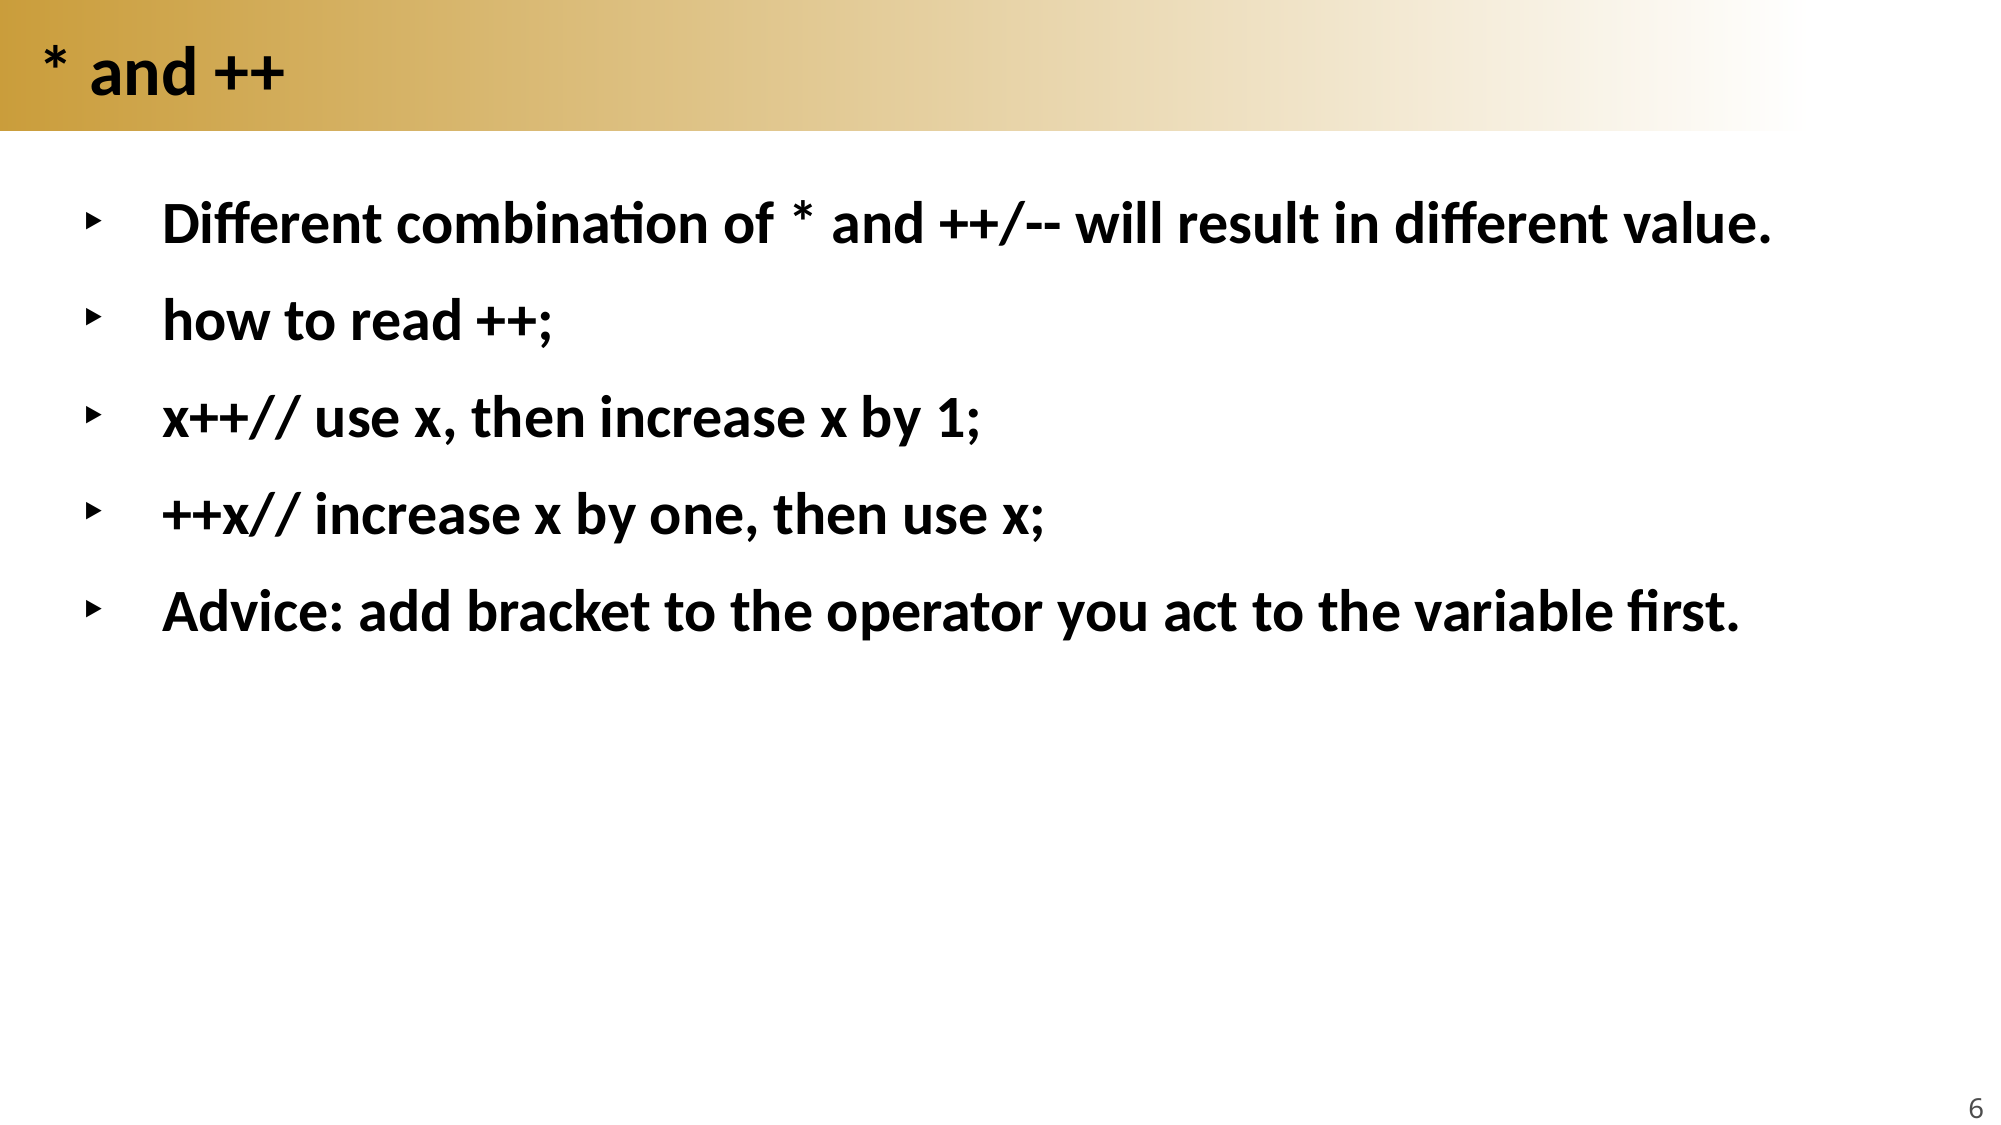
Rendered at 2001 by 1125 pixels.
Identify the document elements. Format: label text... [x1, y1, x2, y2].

list Different combination of * and ++/-- will result in different value. how to read ++; x++// use x, then increase x by 1; ++x// increase x by one, then use x; Advice: add bracket to the operator you act to the variable first. [39, 183, 1914, 1048]
slide_number 6 [1952, 1085, 2000, 1125]
title * and ++ [39, 15, 1961, 119]
